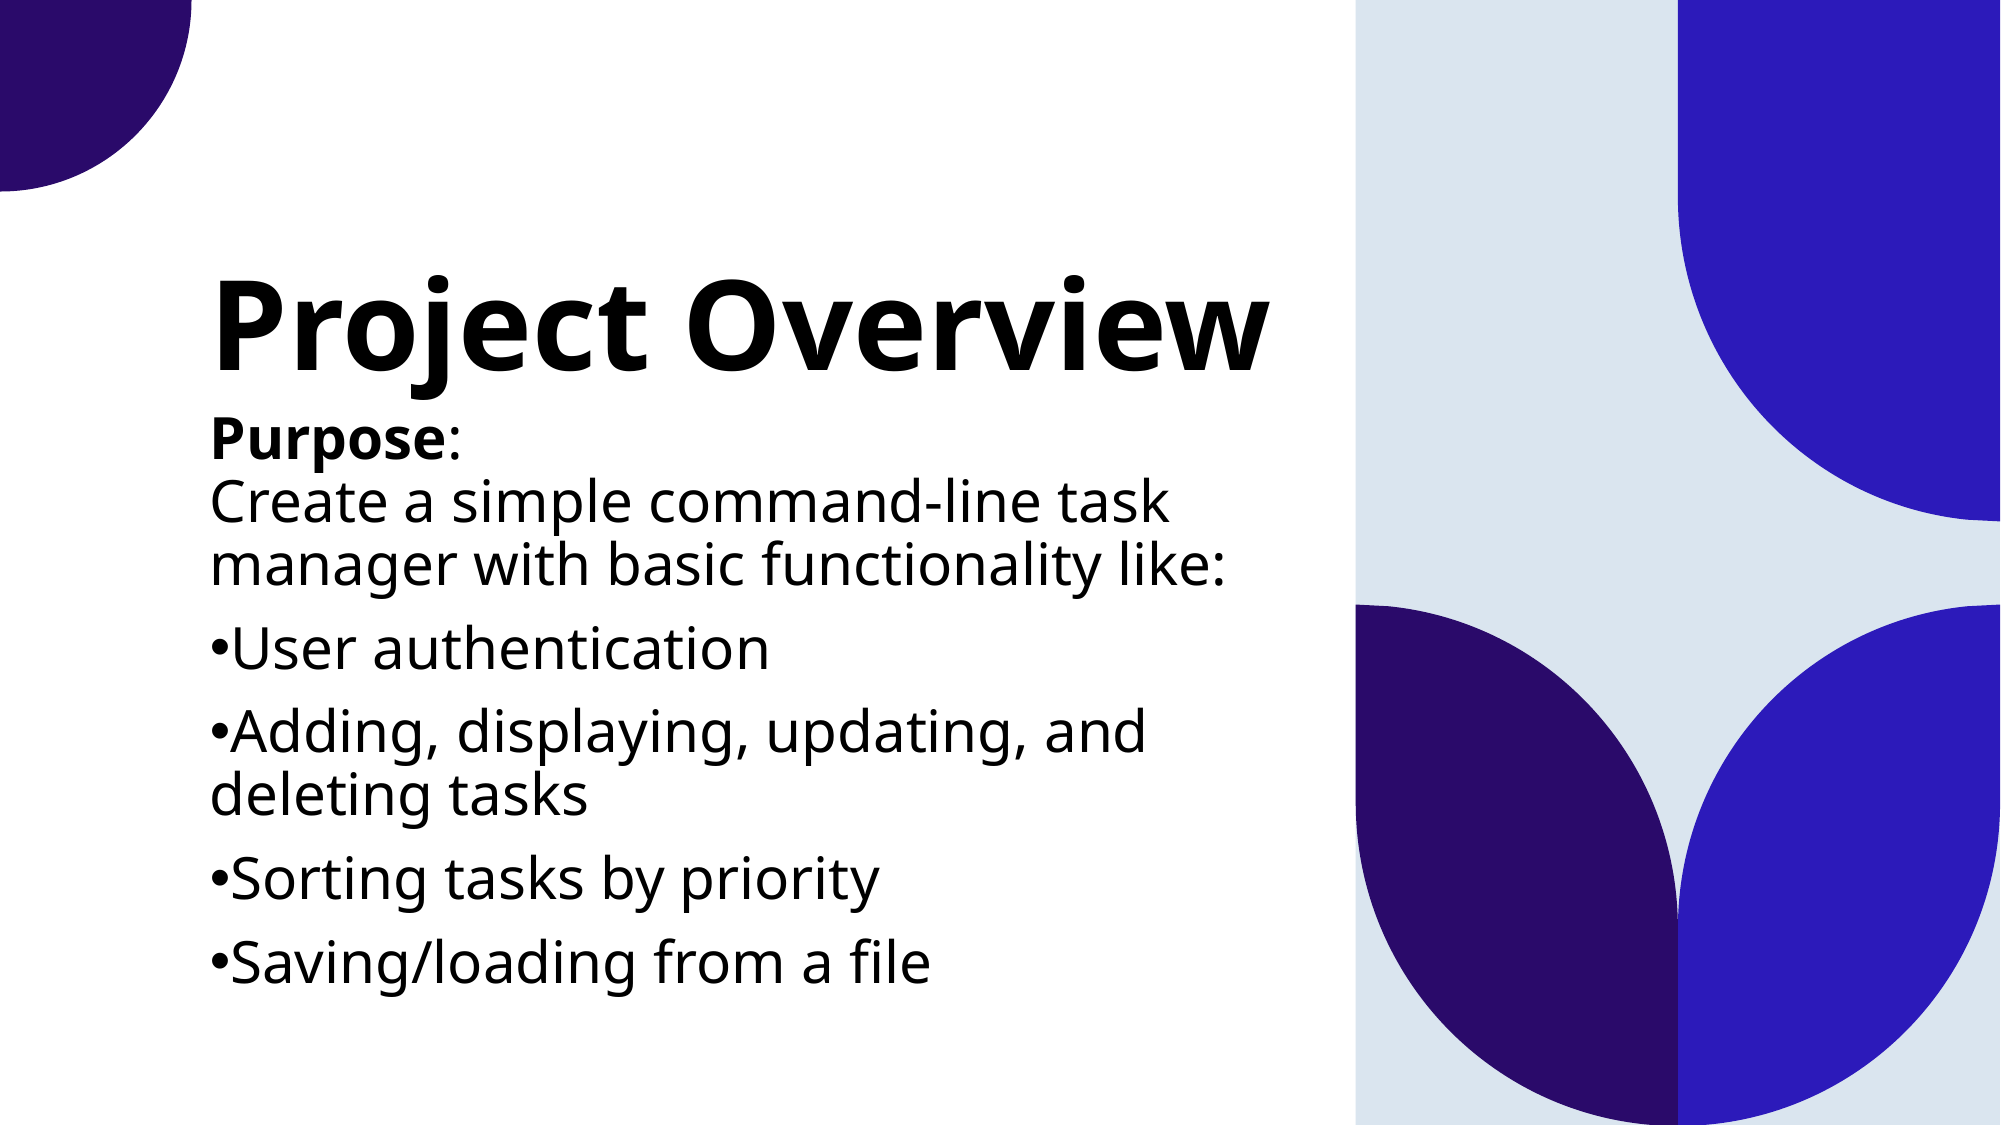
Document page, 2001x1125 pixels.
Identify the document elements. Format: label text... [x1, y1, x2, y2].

title Project Overview [194, 7, 1363, 402]
subtitle Purpose: Create a simple command-line task manager with basic functionality like: User authentication Adding, displaying, updating, and deleting tasks Sorting tasks by priority Saving/loading from a file [194, 402, 1355, 1099]
